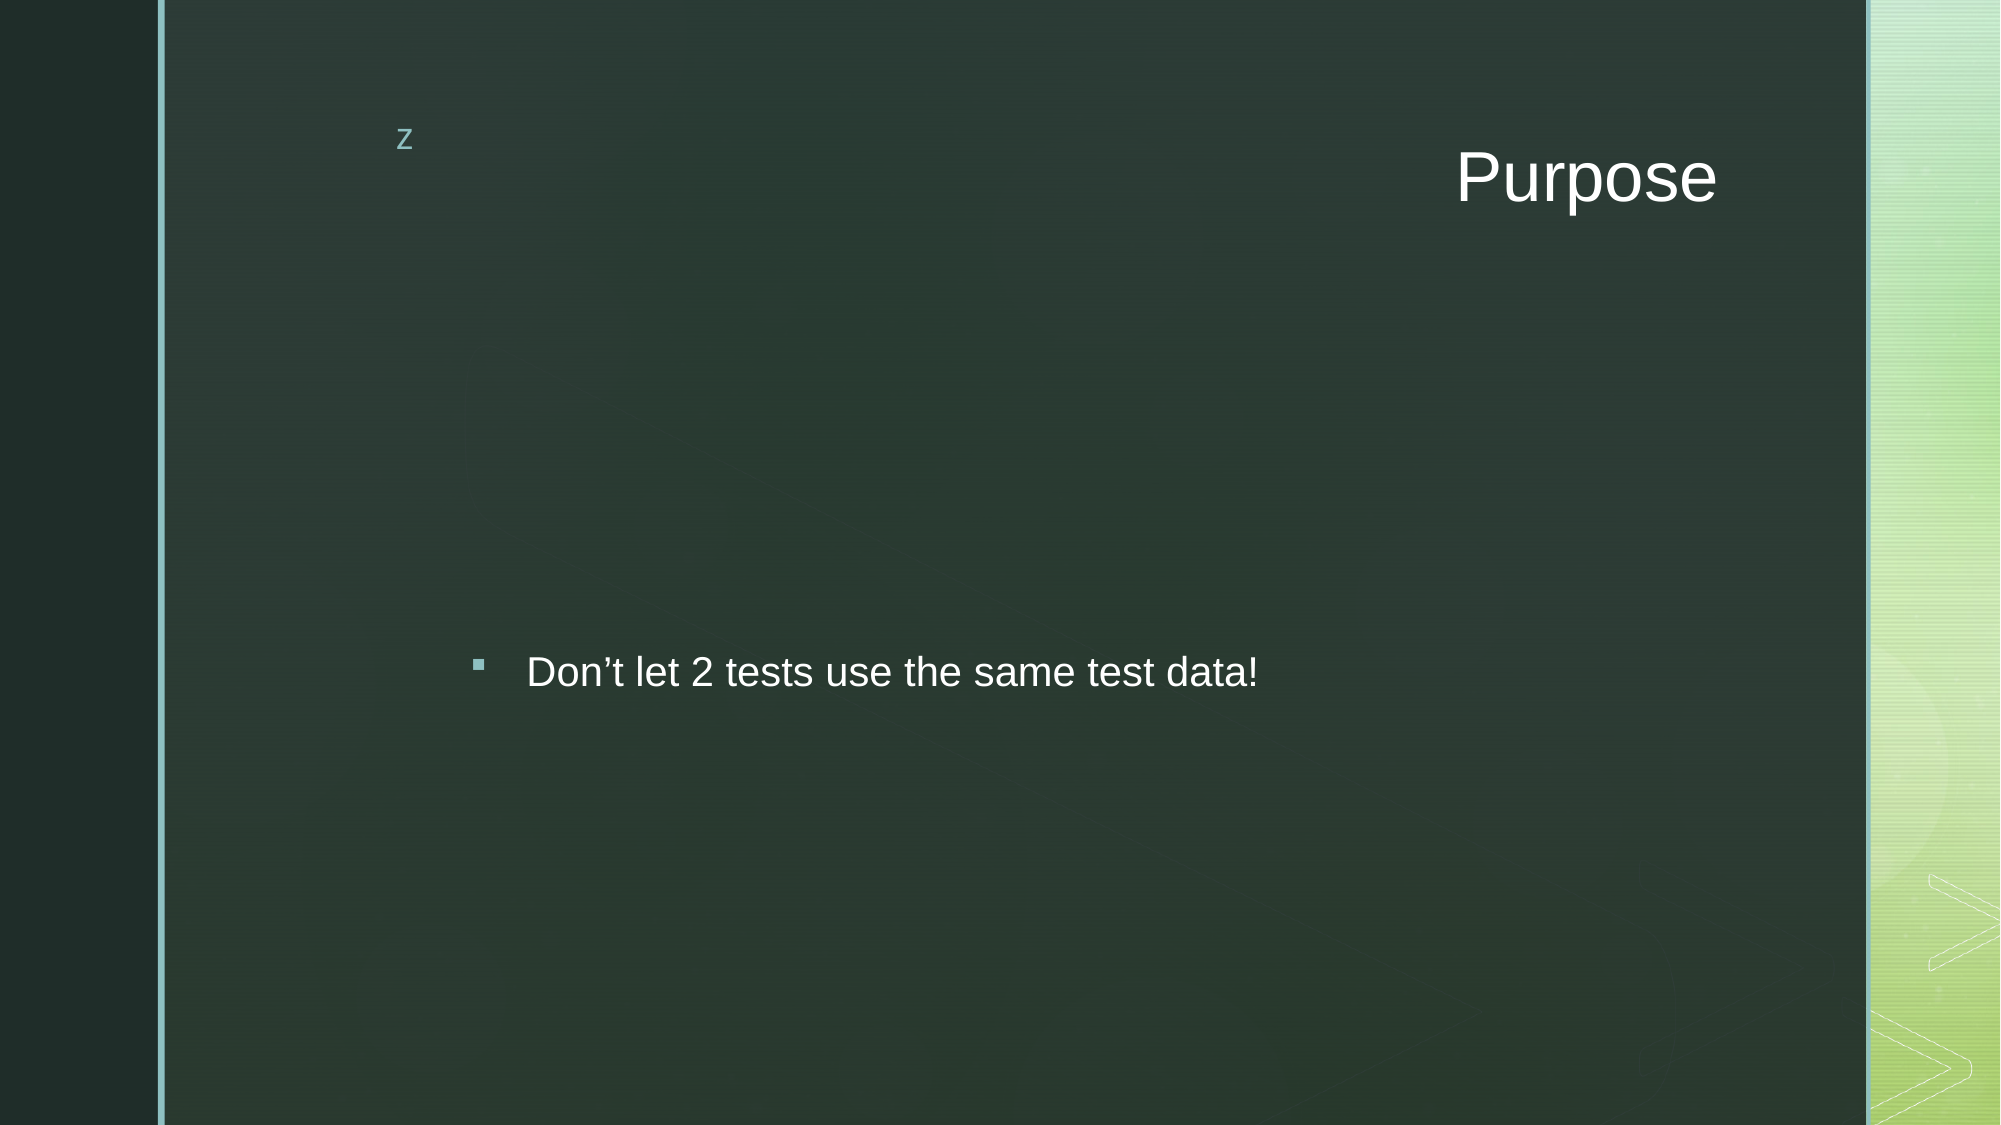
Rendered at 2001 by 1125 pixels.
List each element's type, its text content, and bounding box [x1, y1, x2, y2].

title Purpose [428, 132, 1734, 310]
list Don’t let 2 tests use the same test data! [454, 336, 1734, 993]
picture [1871, 0, 2001, 1125]
